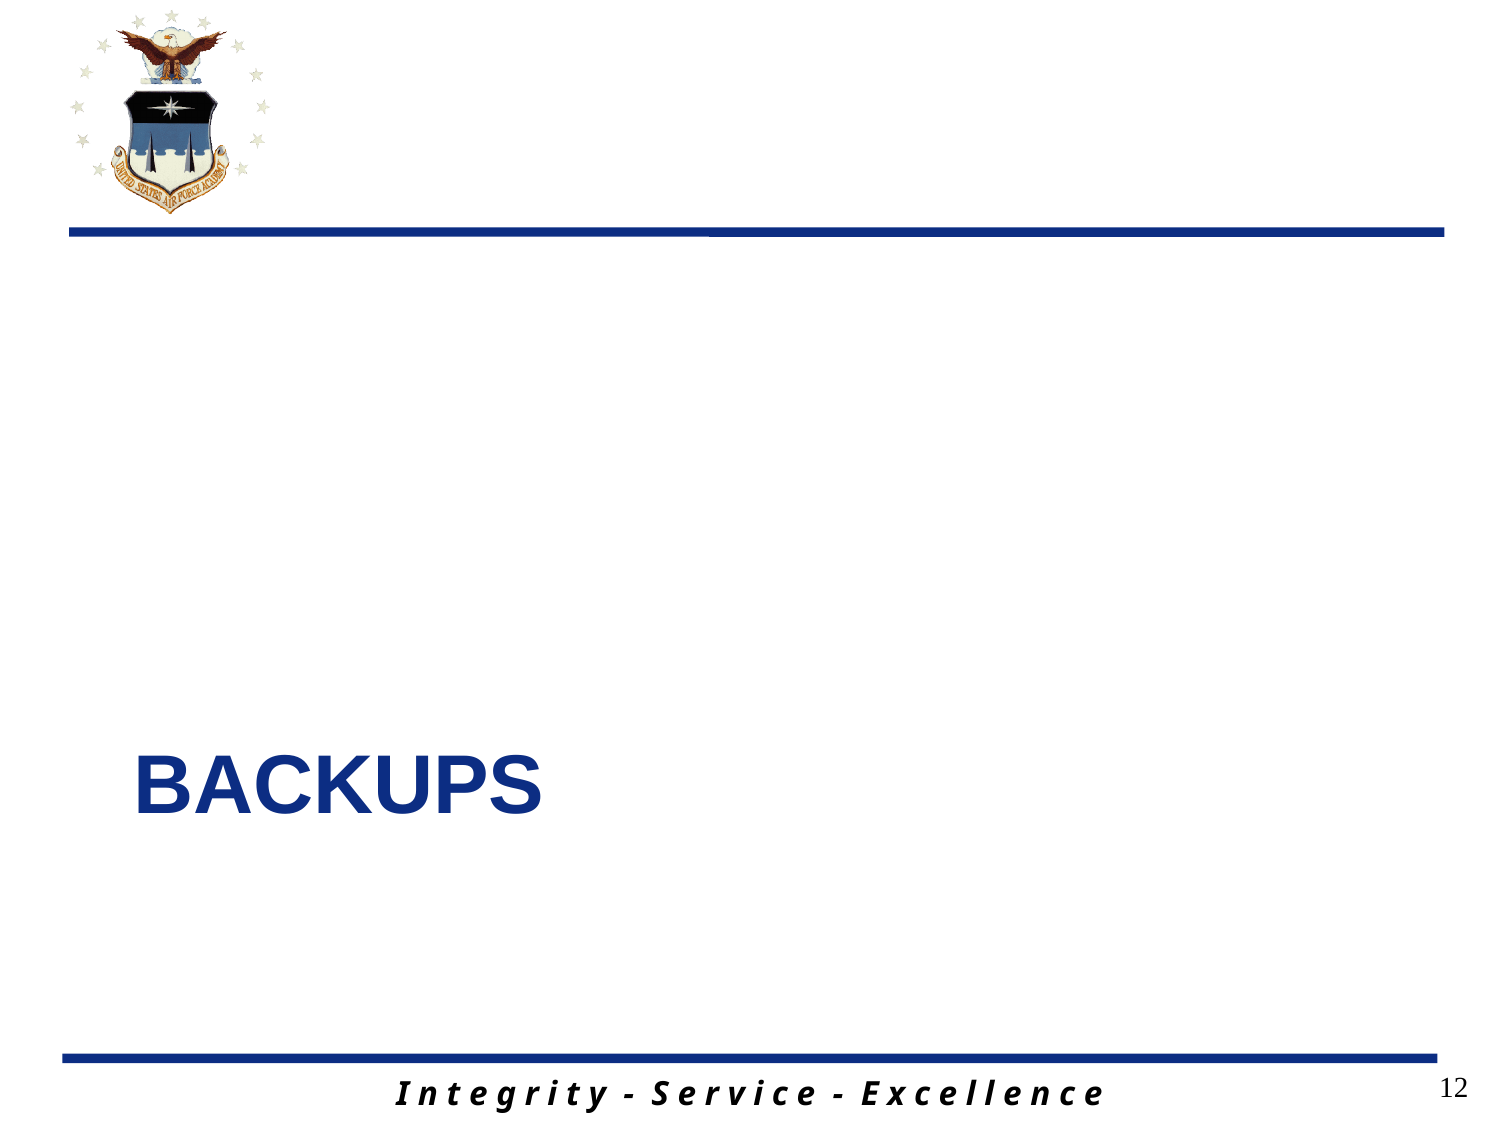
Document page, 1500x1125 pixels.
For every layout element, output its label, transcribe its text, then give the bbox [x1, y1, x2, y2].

picture [63, 0, 275, 222]
slide_number 12 [1133, 1025, 1484, 1105]
title backups [118, 722, 1394, 947]
